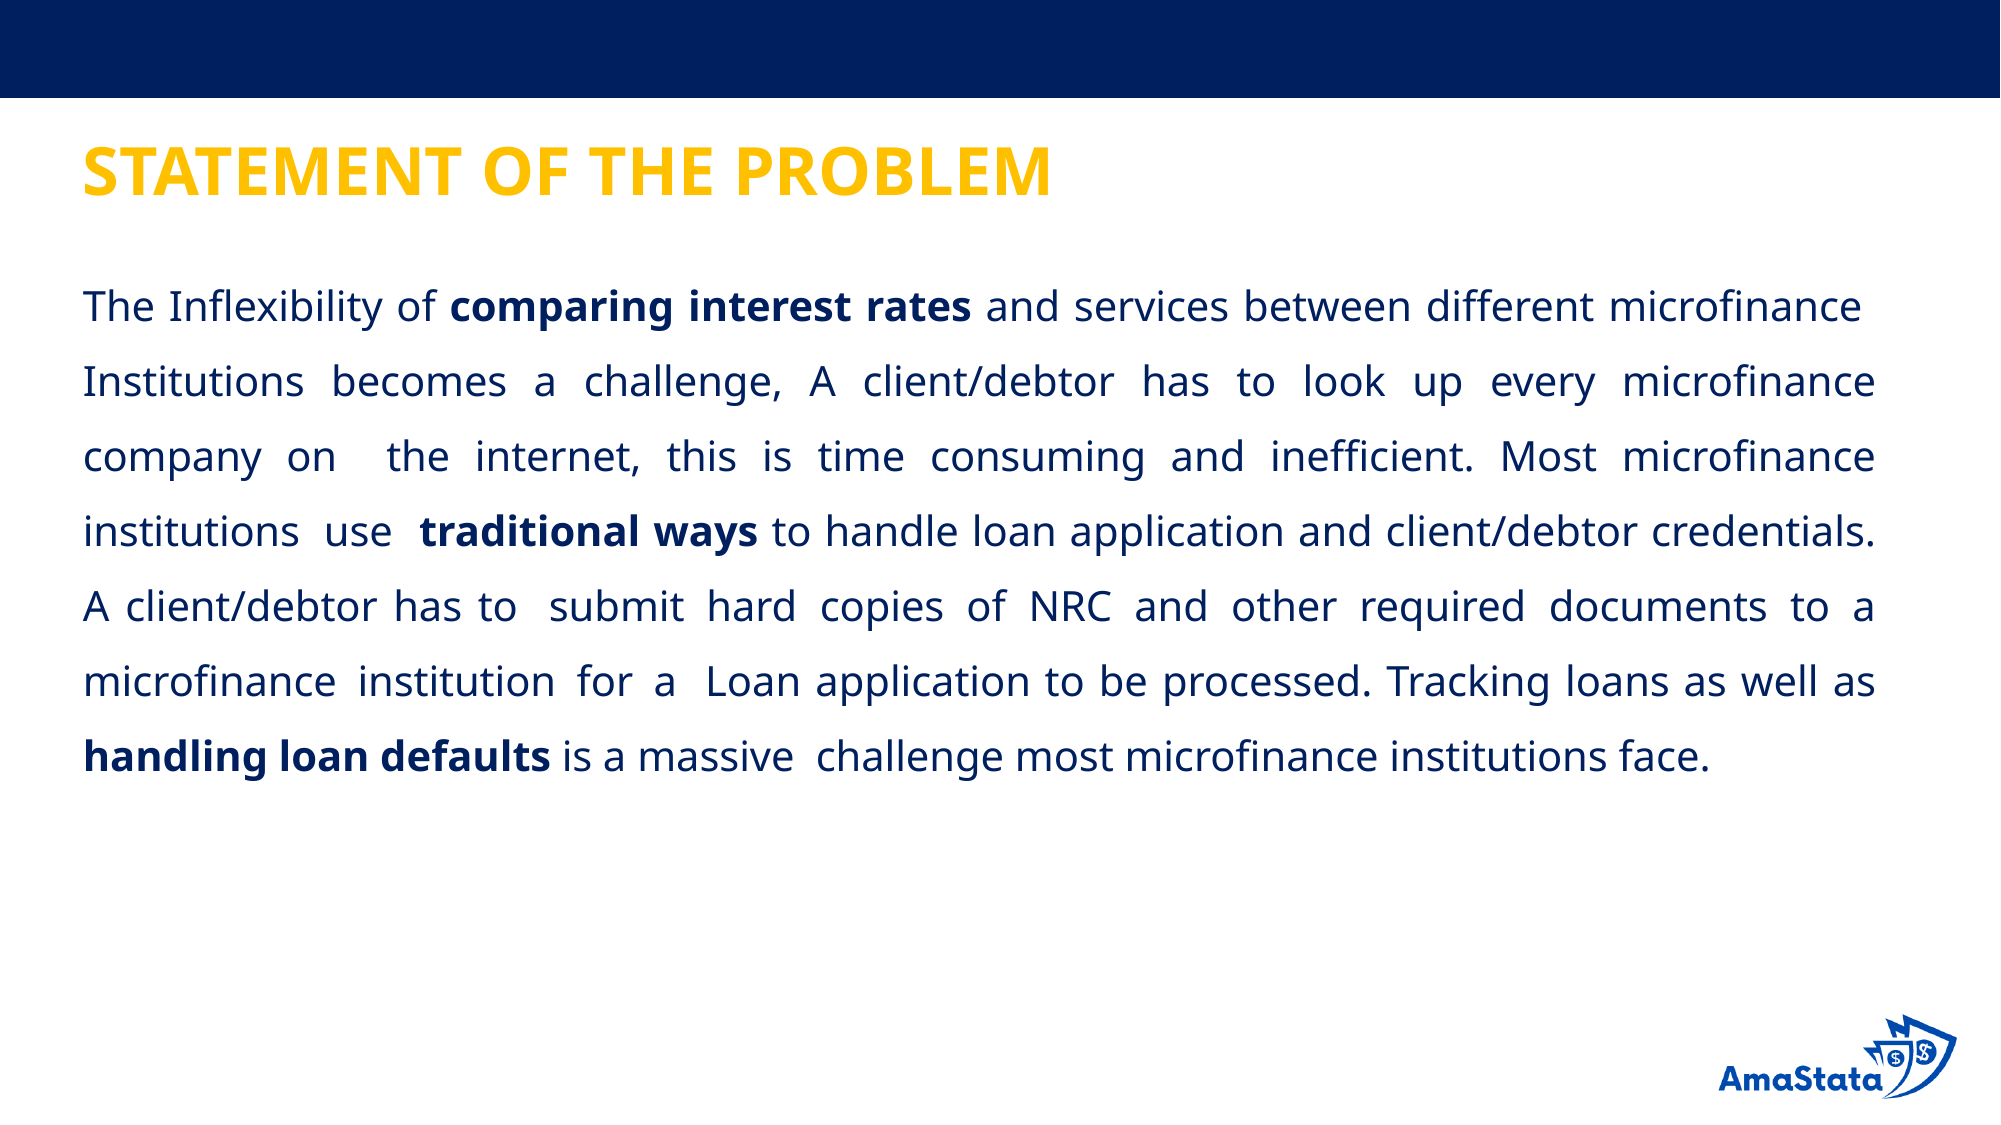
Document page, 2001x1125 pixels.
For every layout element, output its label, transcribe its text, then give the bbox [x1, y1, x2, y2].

title STATEMENT OF THE PROBLEM [80, 126, 1094, 252]
text_box The Inflexibility of comparing interest rates and services between different microfinance Institutions becomes a challenge, A client/debtor has to look up every microfinance company on the internet, this is time consuming and inefficient. Most microfinance institutions use traditional ways to handle loan application and client/debtor credentials. A client/debtor has to submit hard copies of NRC and other required documents to a microfinance institution for a Loan application to be processed. Tracking loans as well as handling loan defaults is a massive challenge most microfinance institutions face. [80, 252, 1877, 780]
picture [1718, 1014, 1957, 1099]
text_box [0, 0, 2000, 98]
